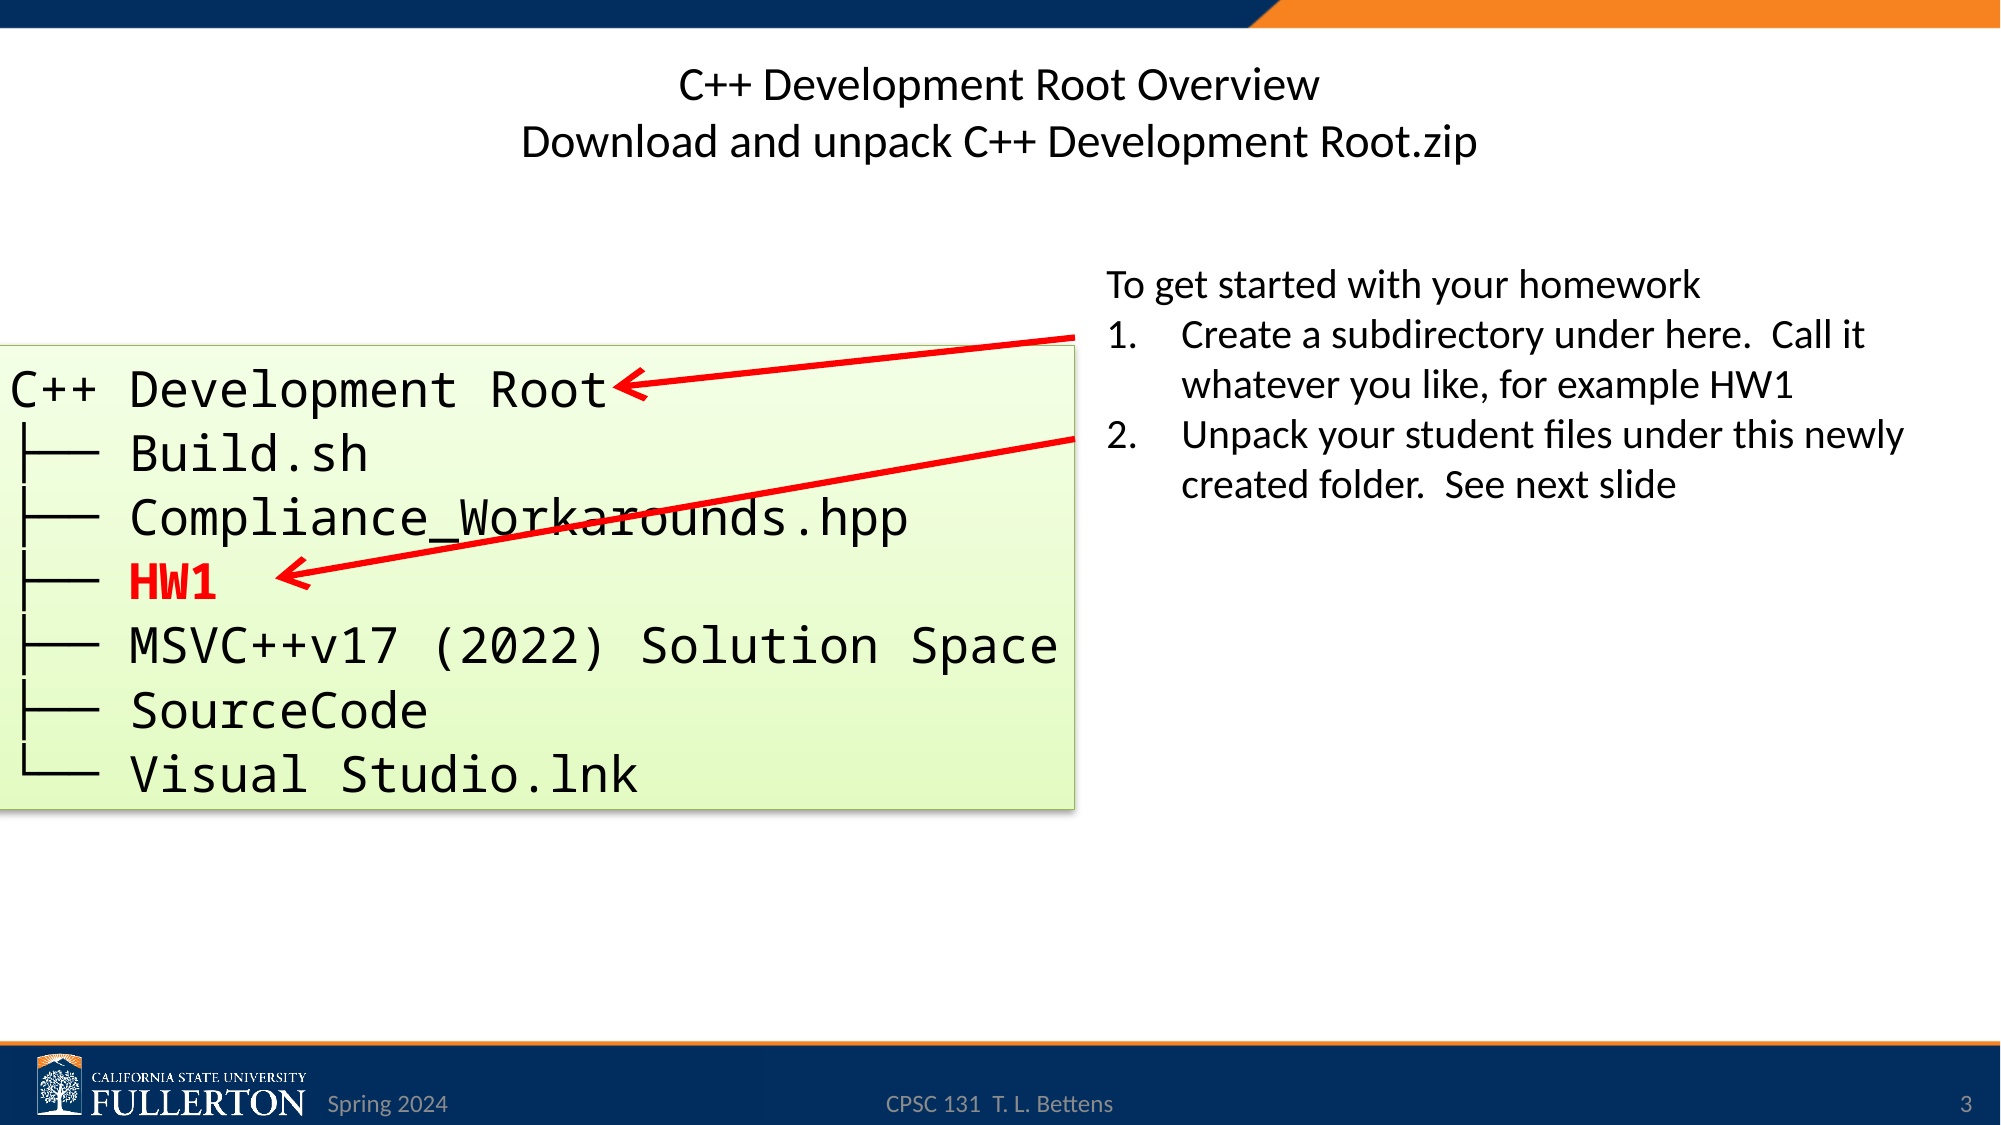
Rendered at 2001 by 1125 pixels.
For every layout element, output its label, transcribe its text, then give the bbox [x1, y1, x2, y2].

slide_number 3 [1537, 1042, 1988, 1125]
slide_number Spring 2024 [312, 1042, 662, 1125]
picture [0, 0, 2001, 1125]
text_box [274, 438, 1076, 579]
text_box To get started with your homework Create a subdirectory under here. Call it whatever you like, for example HW1 Unpack your student files under this newly created folder. See next slide [1091, 249, 1988, 515]
footer CPSC 131 T. L. Bettens [662, 1042, 1338, 1125]
title C++ Development Root Overview Download and unpack C++ Development Root.zip [24, 45, 1975, 233]
text_box C++ Development Root ├── Build.sh ├── Compliance_Workarounds.hpp ├── HW1 ├── MSVC++v17 (2022) Solution Space ├── SourceCode └── Visual Studio.lnk [0, 345, 1075, 810]
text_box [612, 337, 1076, 388]
